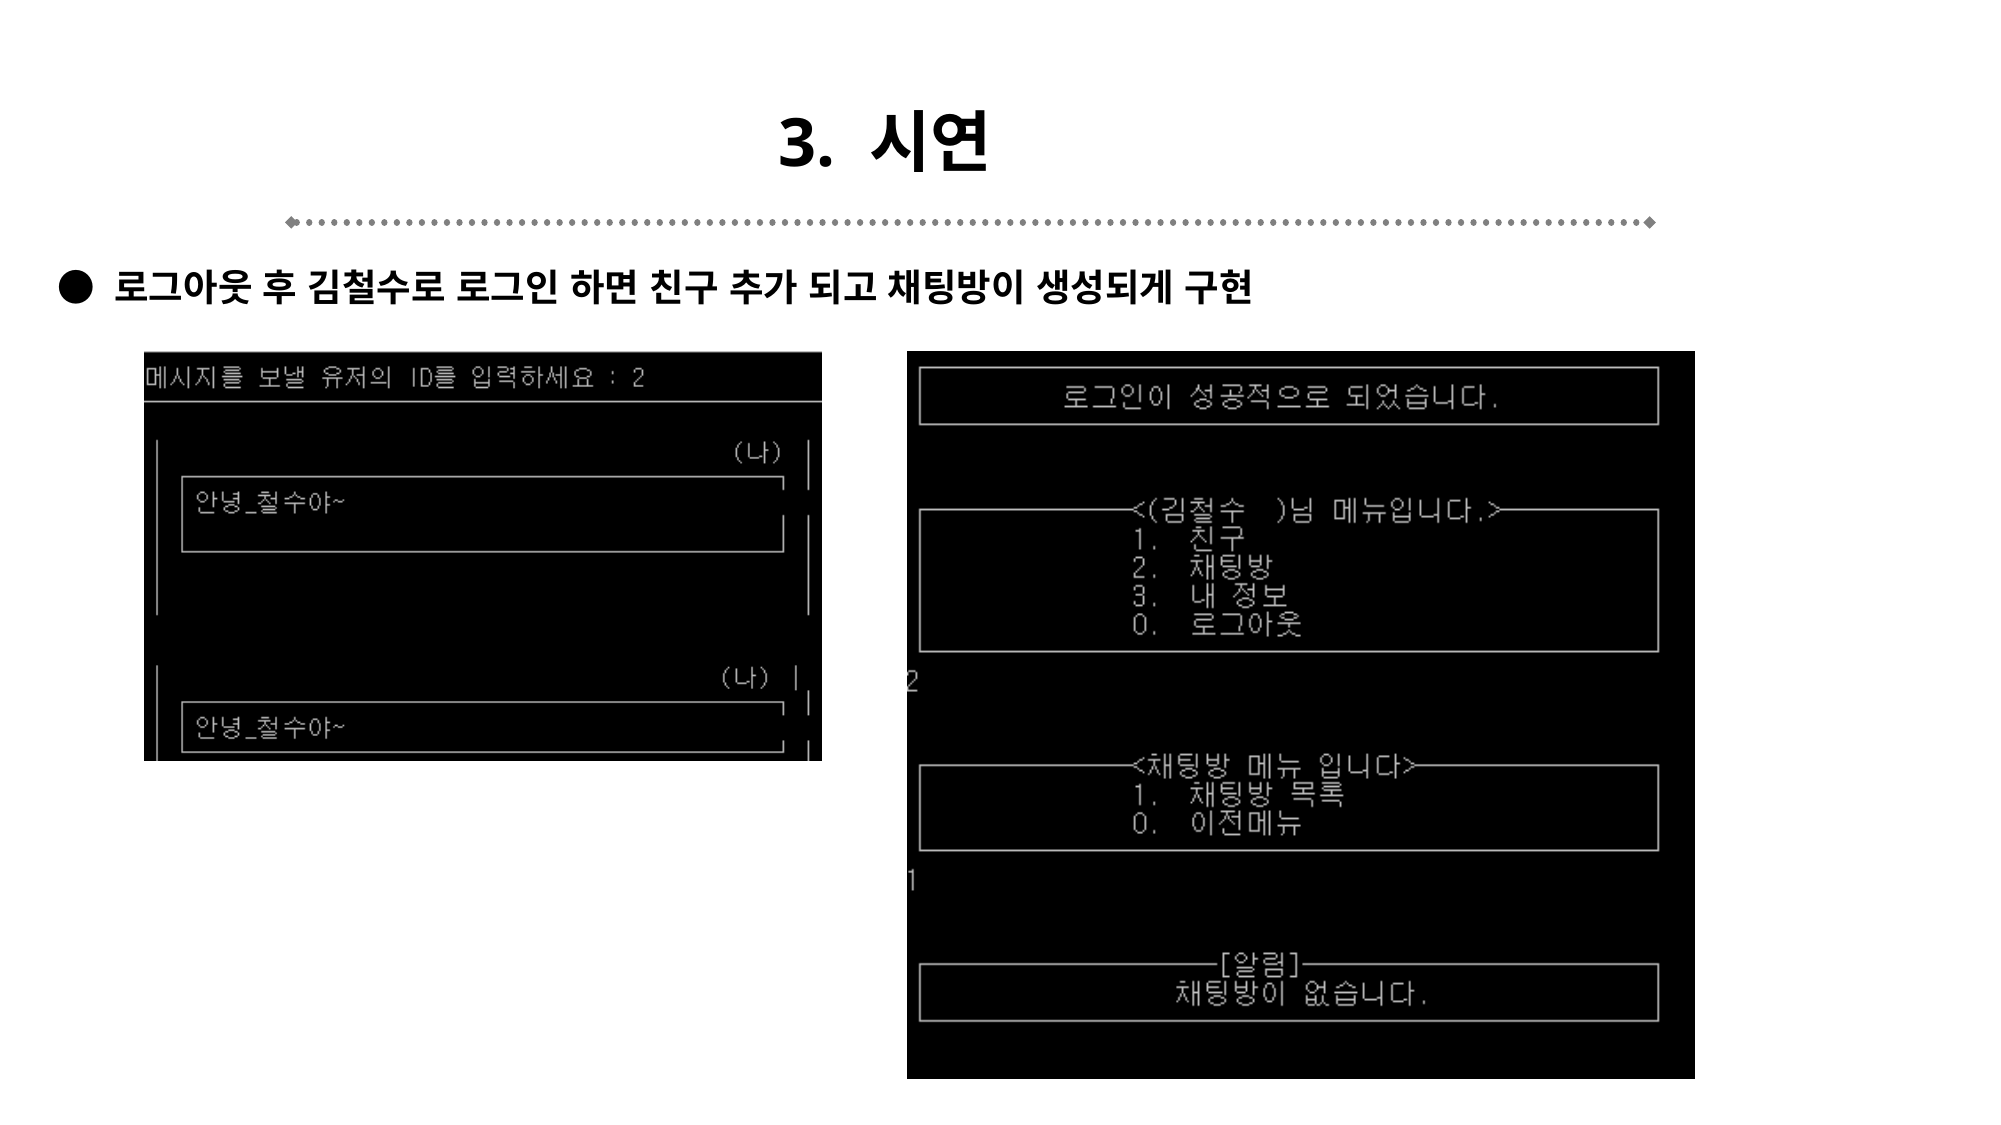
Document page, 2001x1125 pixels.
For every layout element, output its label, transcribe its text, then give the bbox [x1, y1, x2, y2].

text_box 3. 시연 [764, 92, 1913, 188]
picture [144, 351, 822, 761]
picture [907, 351, 1695, 1079]
text_box ● 로그아웃 후 김철수로 로그인 하면 친구 추가 되고 채팅방이 생성되게 구현 [42, 256, 1434, 317]
